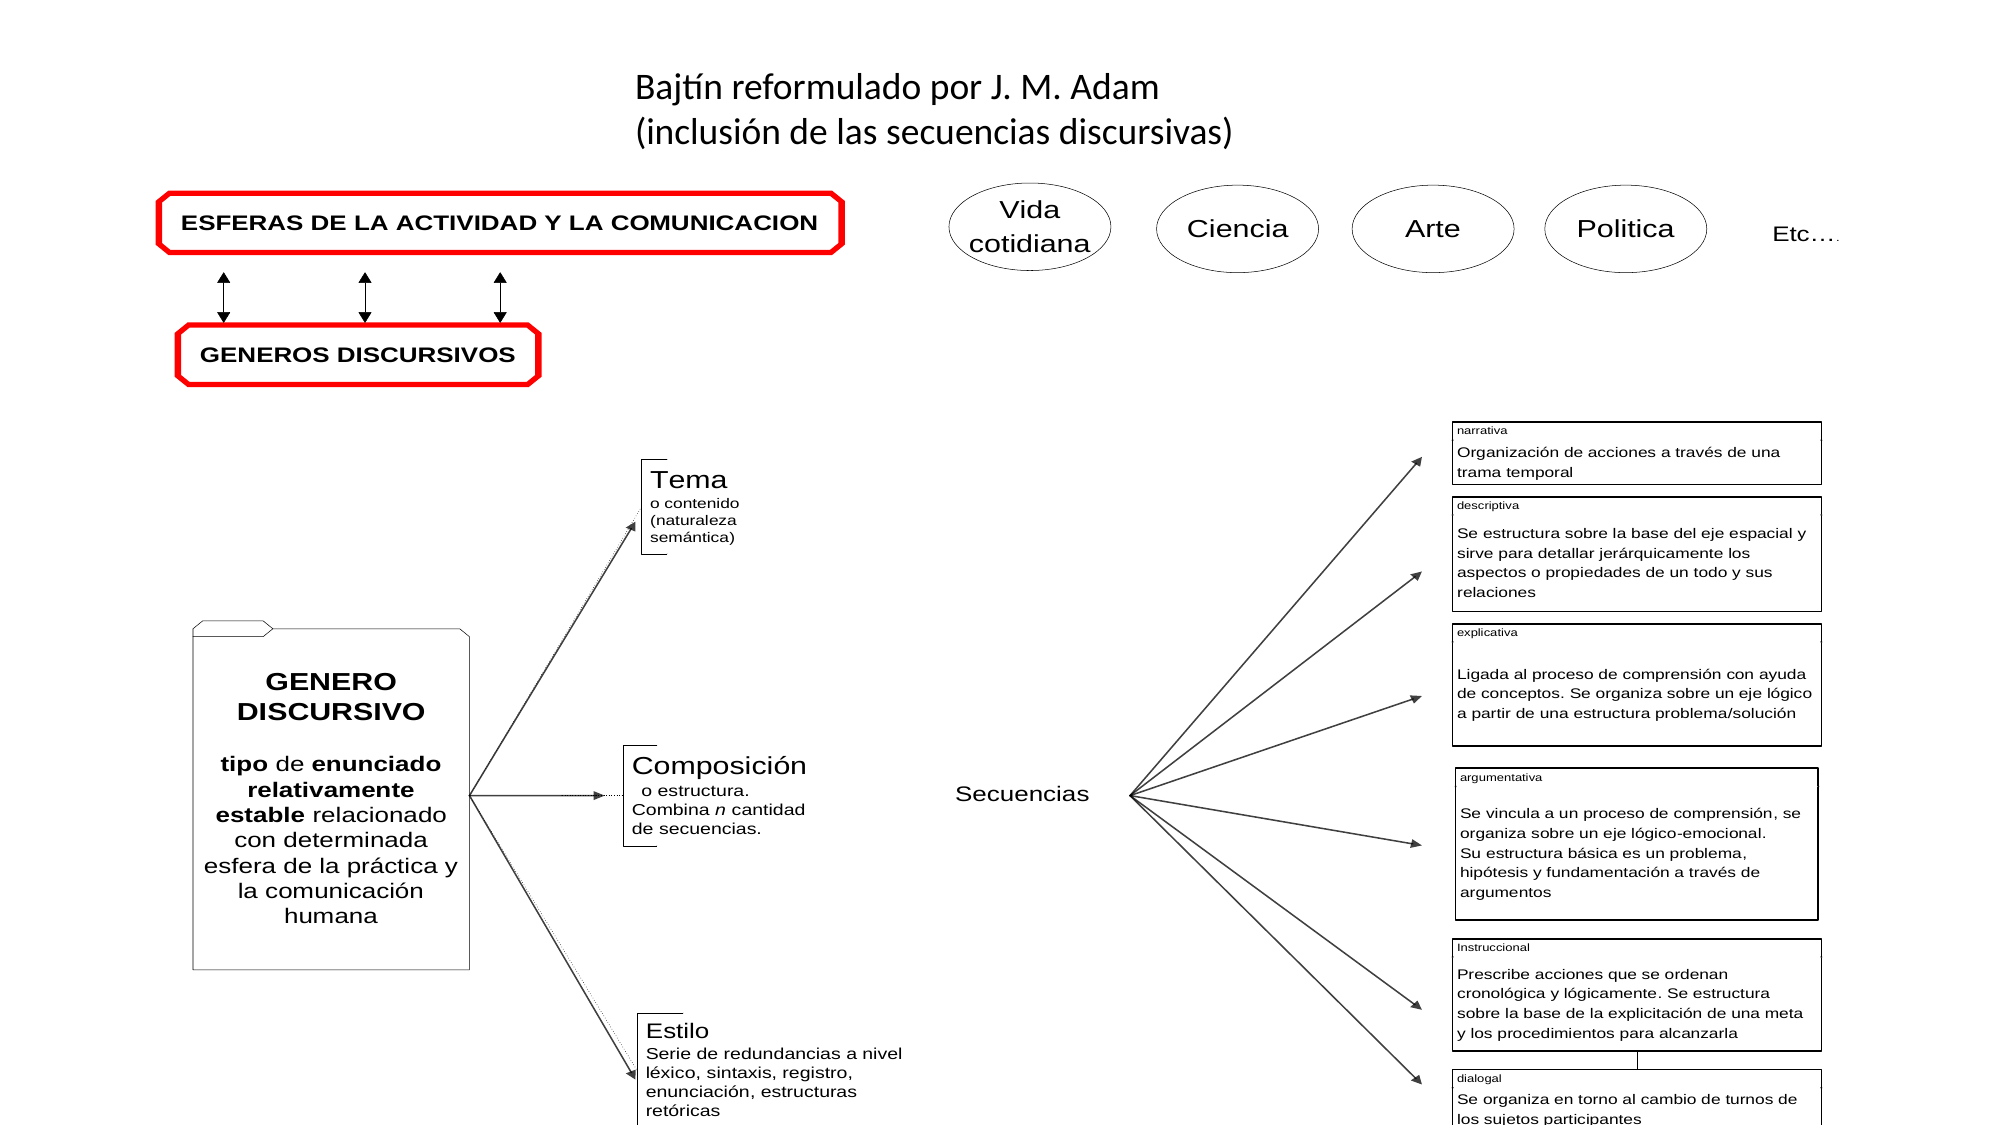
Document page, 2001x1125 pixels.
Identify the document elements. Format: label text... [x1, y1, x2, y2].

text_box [151, 180, 1849, 1125]
text_box Bajtín reformulado por J. M. Adam (inclusión de las secuencias discursivas) [620, 54, 1286, 160]
